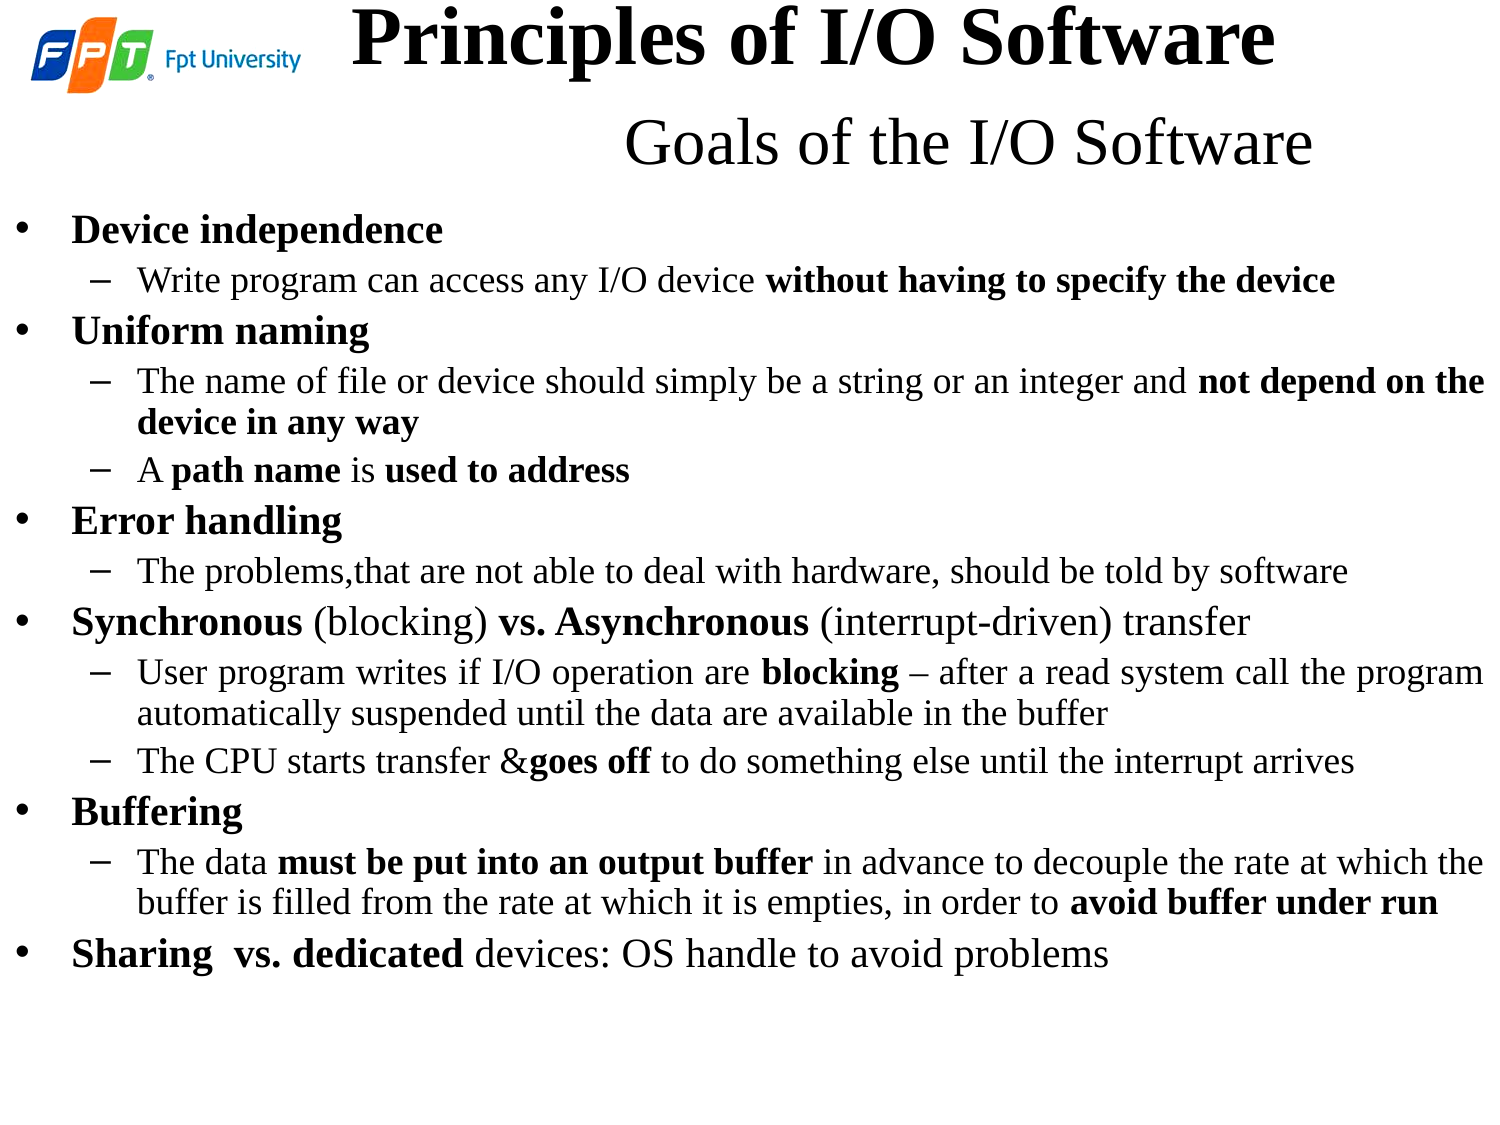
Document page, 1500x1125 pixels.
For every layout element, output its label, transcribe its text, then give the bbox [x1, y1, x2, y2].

picture [0, 0, 150, 122]
list Device independence Write program can access any I/O device without having to specify the device Uniform naming The name of file or device should simply be a string or an integer and not depend on the device in any way A path name is used to address Error handling The problems,that are not able to deal with hardware, should be told by software Synchronous (blocking) vs. Asynchronous (interrupt-driven) transfer User program writes if I/O operation are blocking – after a read system call the program automatically suspended until the data are available in the buffer The CPU starts transfer &goes off to do something else until the interrupt arrives Buffering The data must be put into an output buffer in advance to decouple the rate at which the buffer is filled from the rate at which it is empties, in order to avoid buffer under run Sharing vs. dedicated devices: OS handle to avoid problems [0, 200, 1500, 1125]
title Principles of I/O Software Goals of the I/O Software [150, 0, 1500, 163]
